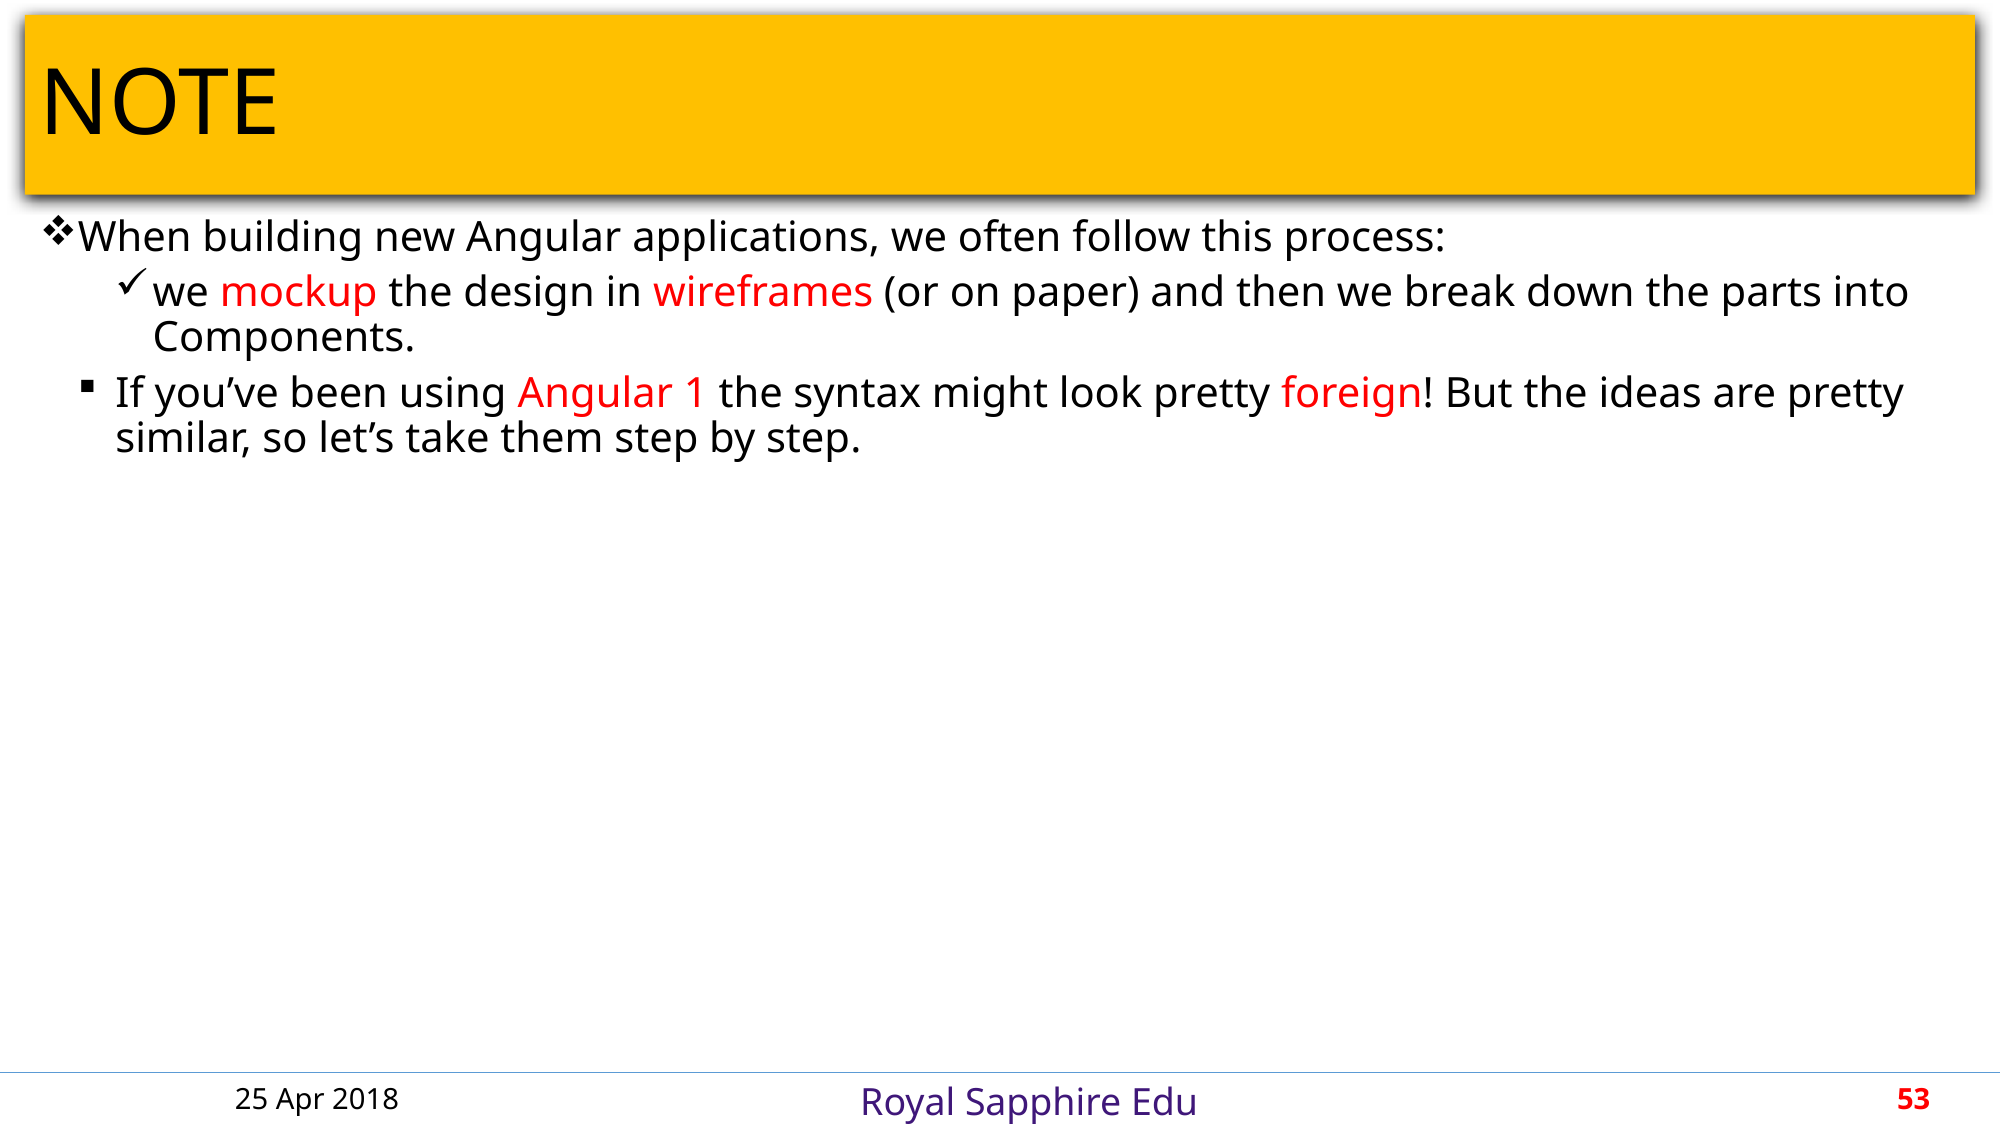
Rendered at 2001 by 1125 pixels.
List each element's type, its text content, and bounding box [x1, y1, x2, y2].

list When building new Angular applications, we often follow this process: we mockup the design in wireframes (or on paper) and then we break down the parts into Components. If you’ve been using Angular 1 the syntax might look pretty foreign! But the ideas are pretty similar, so let’s take them step by step. [24, 208, 1975, 1063]
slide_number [220, 1072, 671, 1115]
title NOTE [24, 14, 1975, 195]
slide_number 53 [1495, 1072, 1946, 1115]
